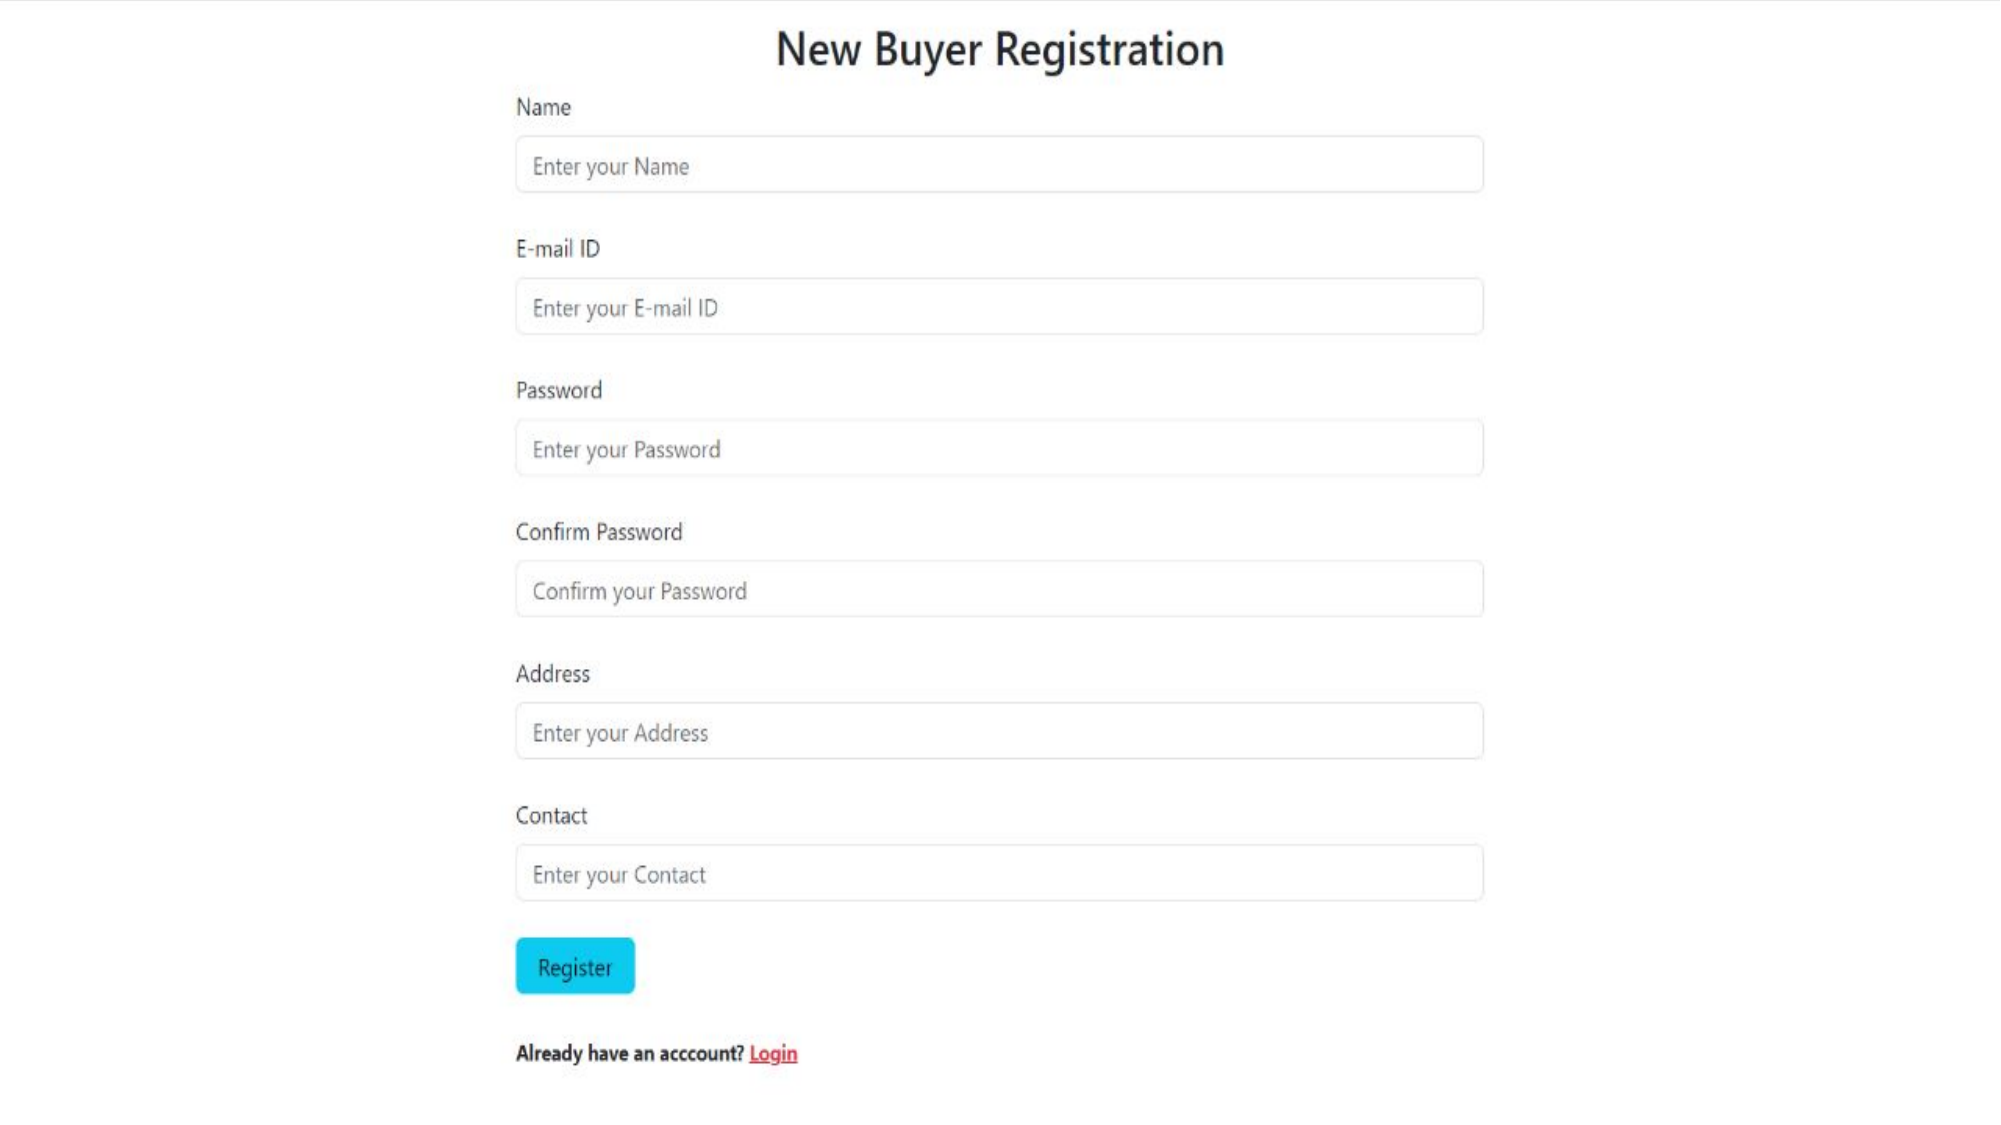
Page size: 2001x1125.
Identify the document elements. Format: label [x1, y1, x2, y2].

list [0, 0, 2000, 1125]
